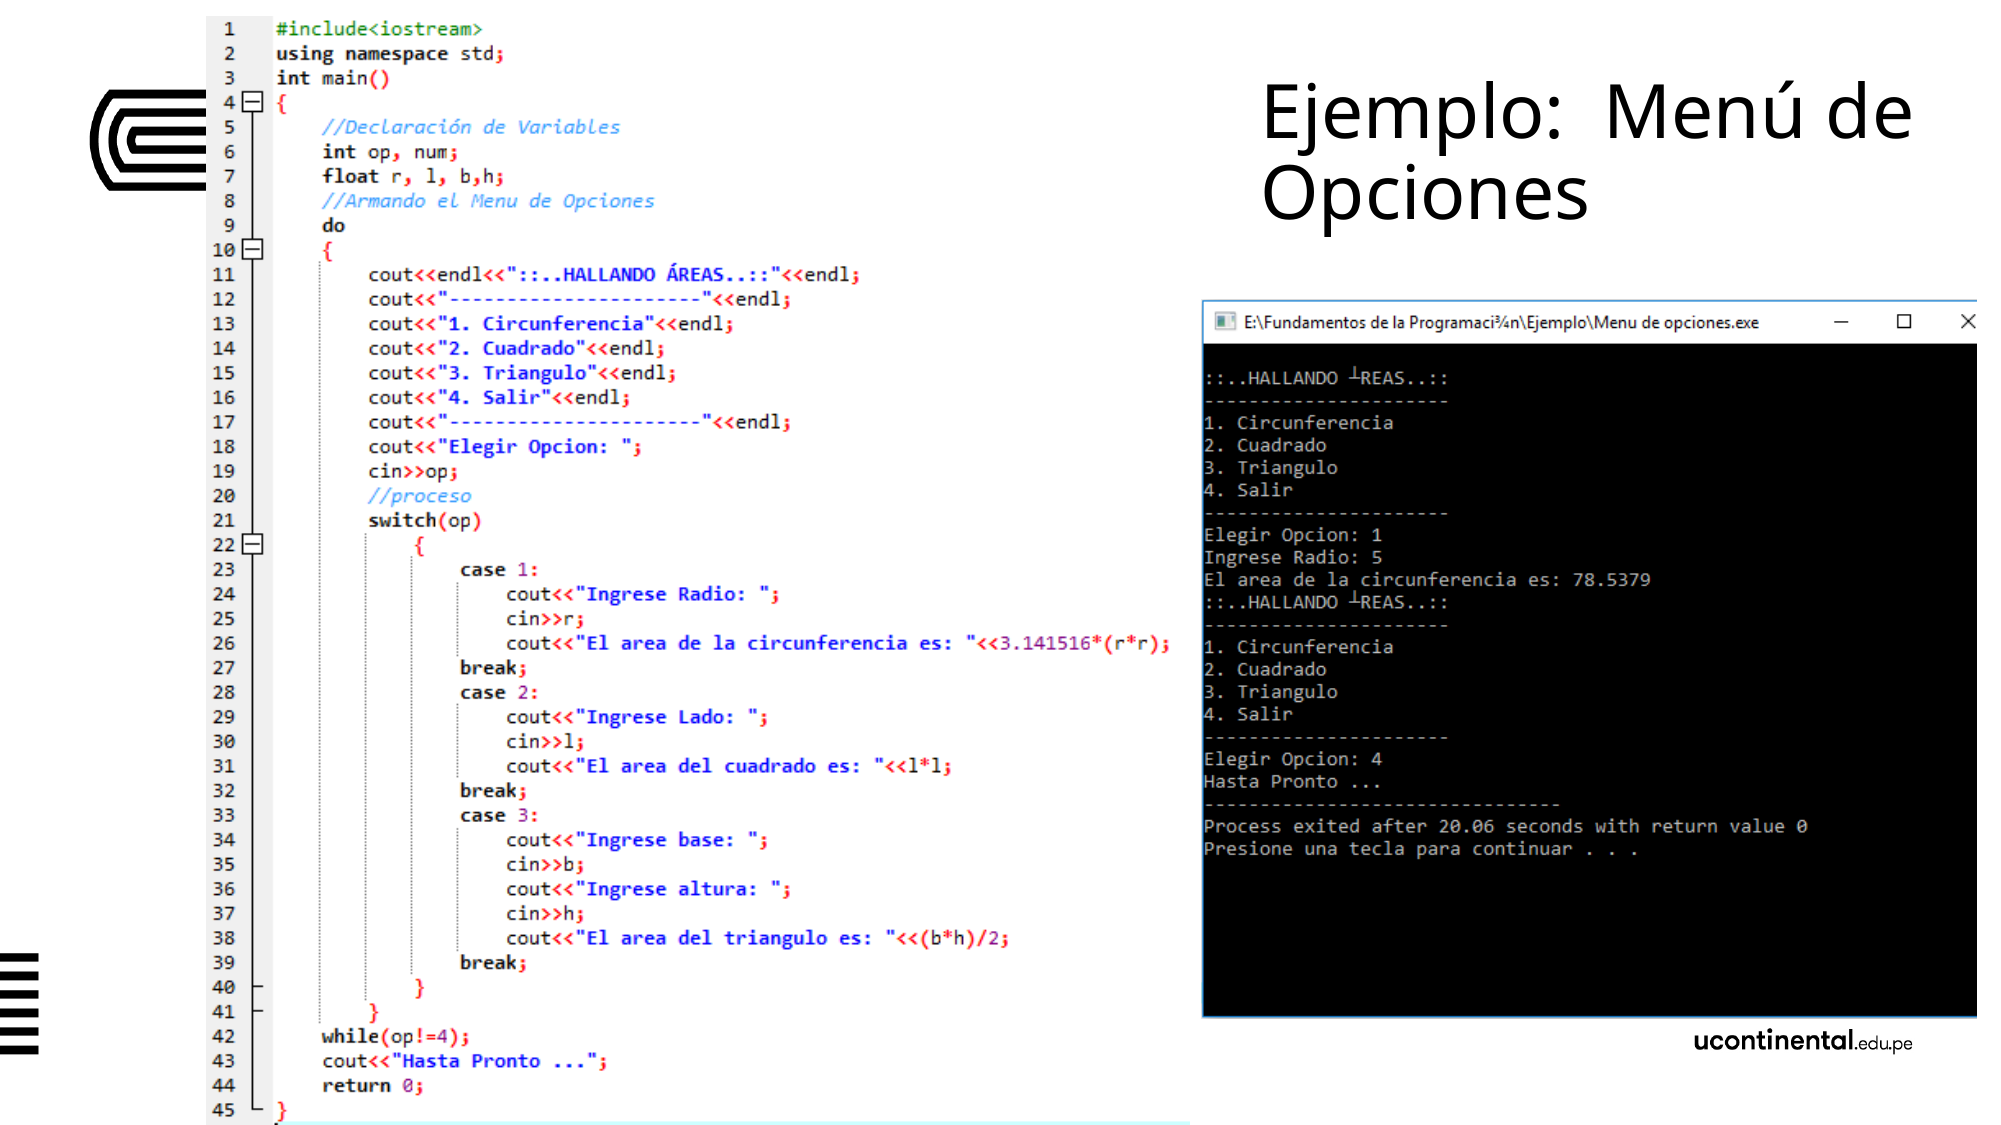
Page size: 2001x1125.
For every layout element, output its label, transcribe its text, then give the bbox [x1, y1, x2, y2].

picture [0, 0, 2001, 1125]
title Ejemplo: Menú de Opciones [1245, 46, 1977, 264]
